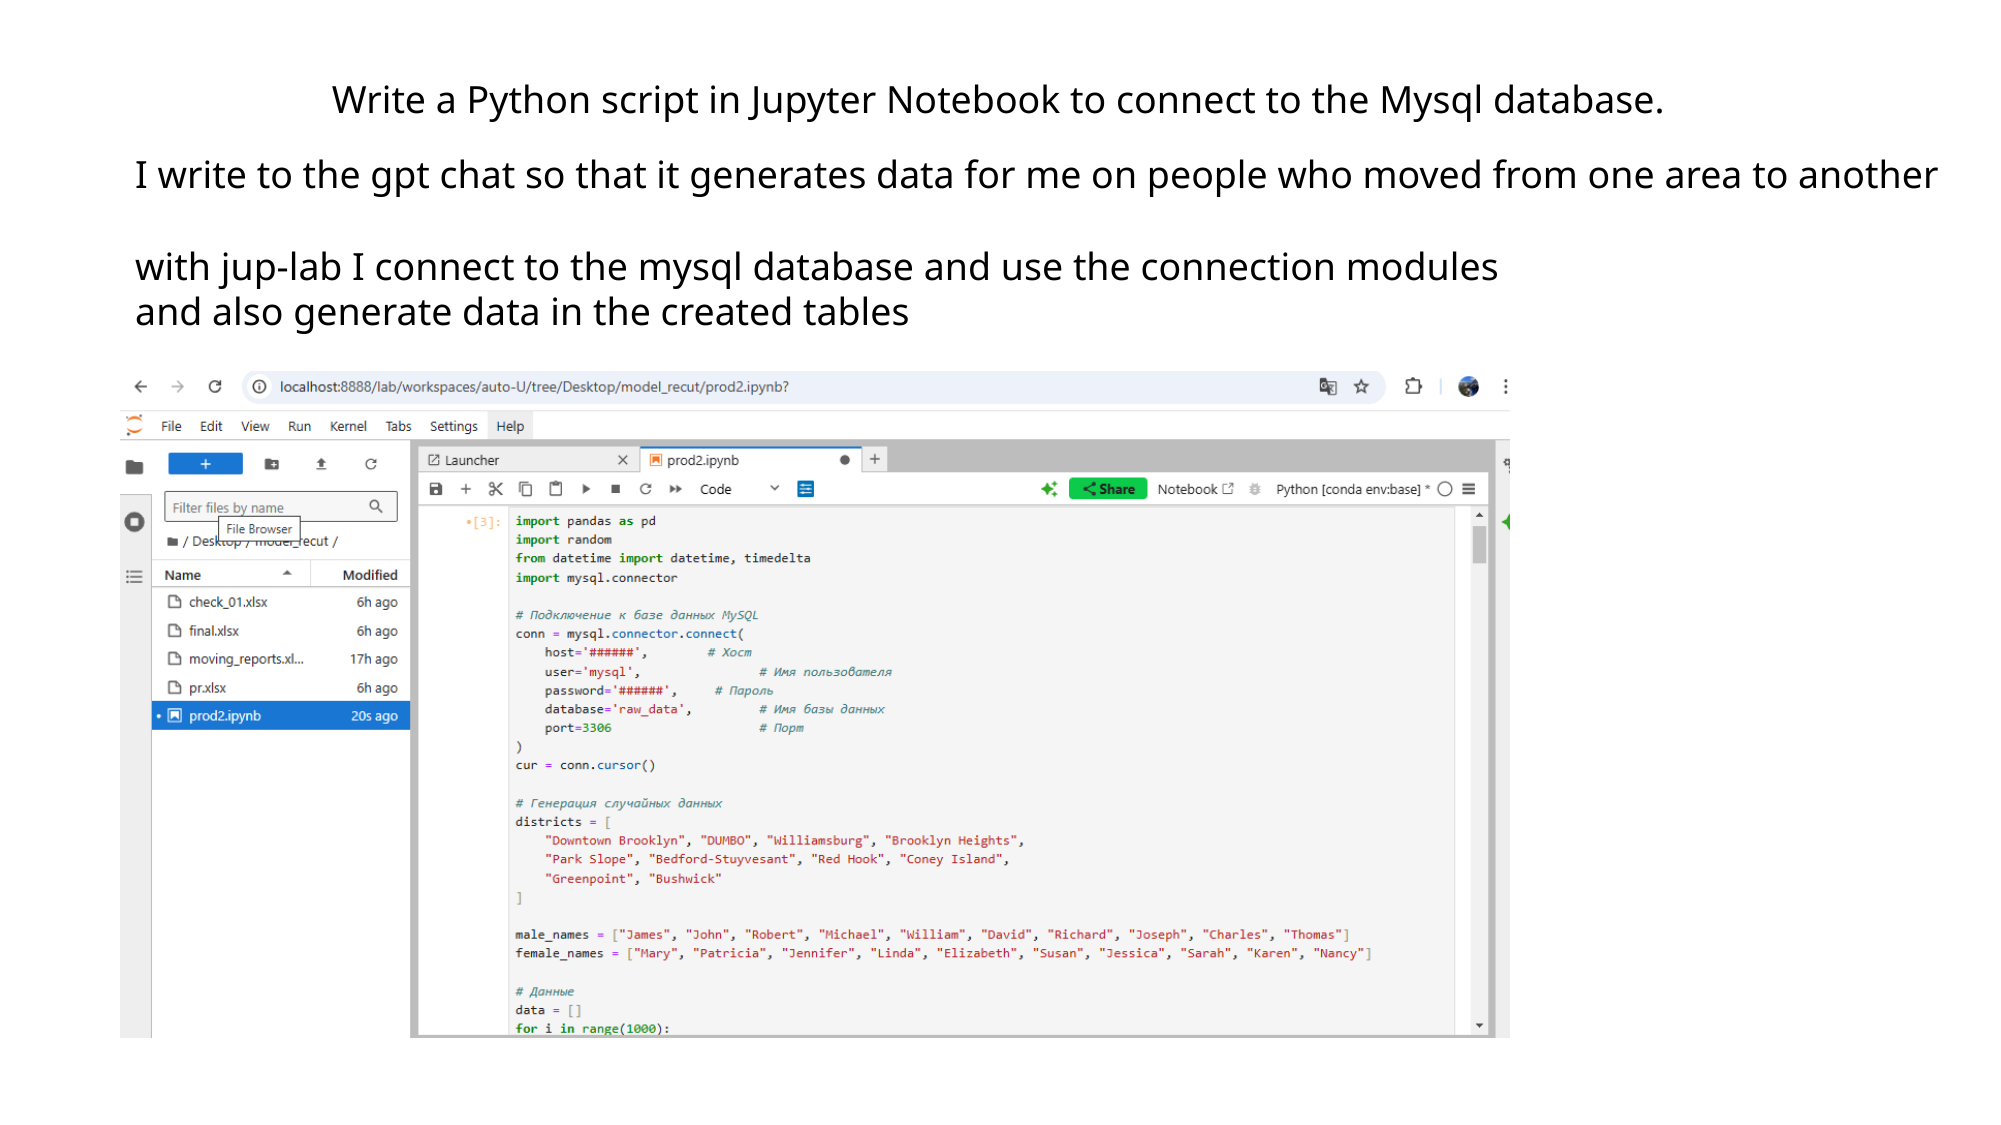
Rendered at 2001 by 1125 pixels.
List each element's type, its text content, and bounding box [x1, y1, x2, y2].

text_box I write to the gpt chat so that it generates data for me on people who moved from one area to another [120, 99, 1982, 204]
text_box Write a Python script in Jupyter Notebook to connect to the Mysql database. [317, 68, 1722, 99]
picture [120, 371, 1510, 1038]
text_box with jup-lab I connect to the mysql database and use the connection modules and also generate data in the created tables [120, 235, 1550, 341]
